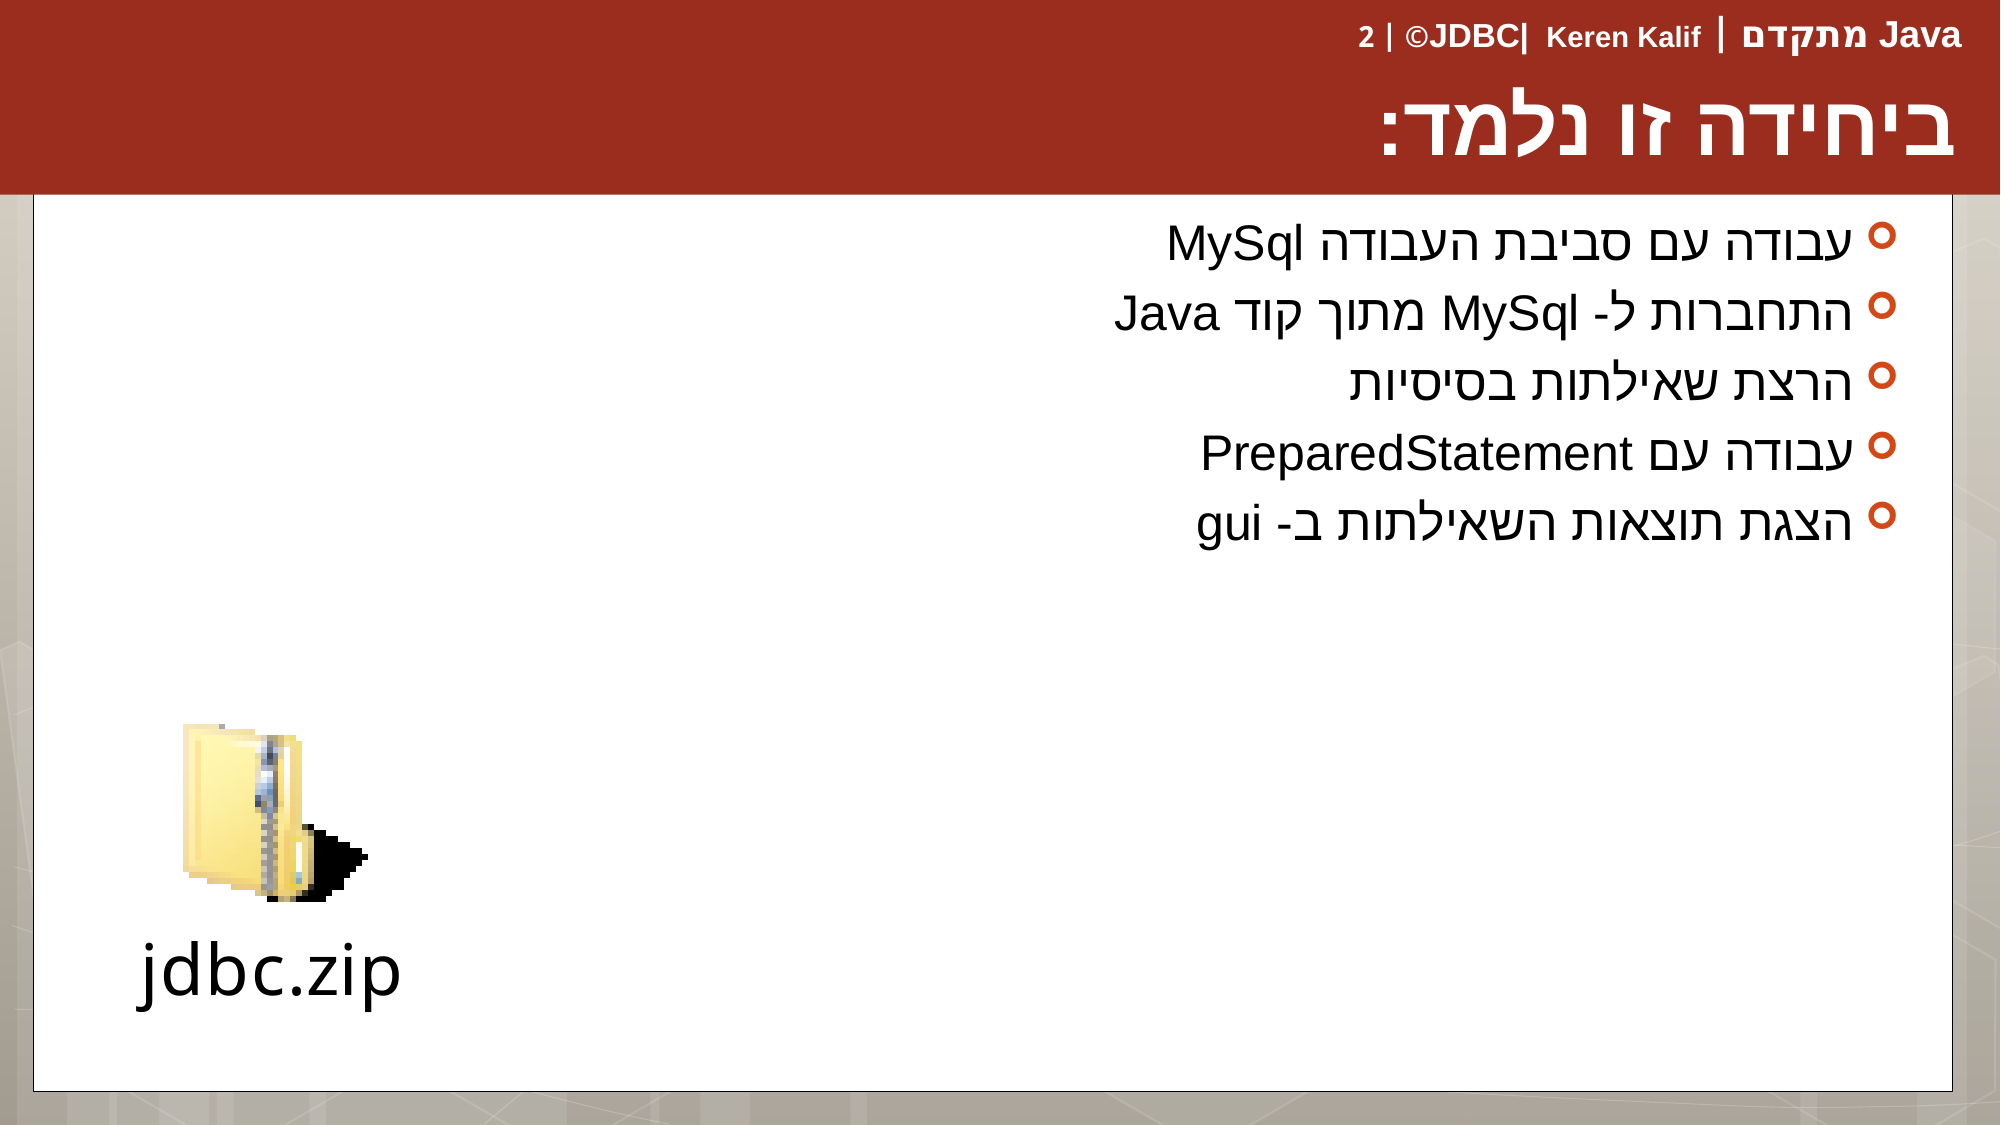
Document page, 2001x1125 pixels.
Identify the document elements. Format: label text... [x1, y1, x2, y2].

list עבודה עם סביבת העבודה MySql התחברות ל- MySql מתוך קוד Java הרצת שאילתות בסיסיות עבודה עם PreparedStatement הצגת תוצאות השאילתות ב- gui [52, 202, 1926, 1072]
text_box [118, 724, 422, 1039]
title ביחידה זו נלמד: [0, 64, 1973, 187]
